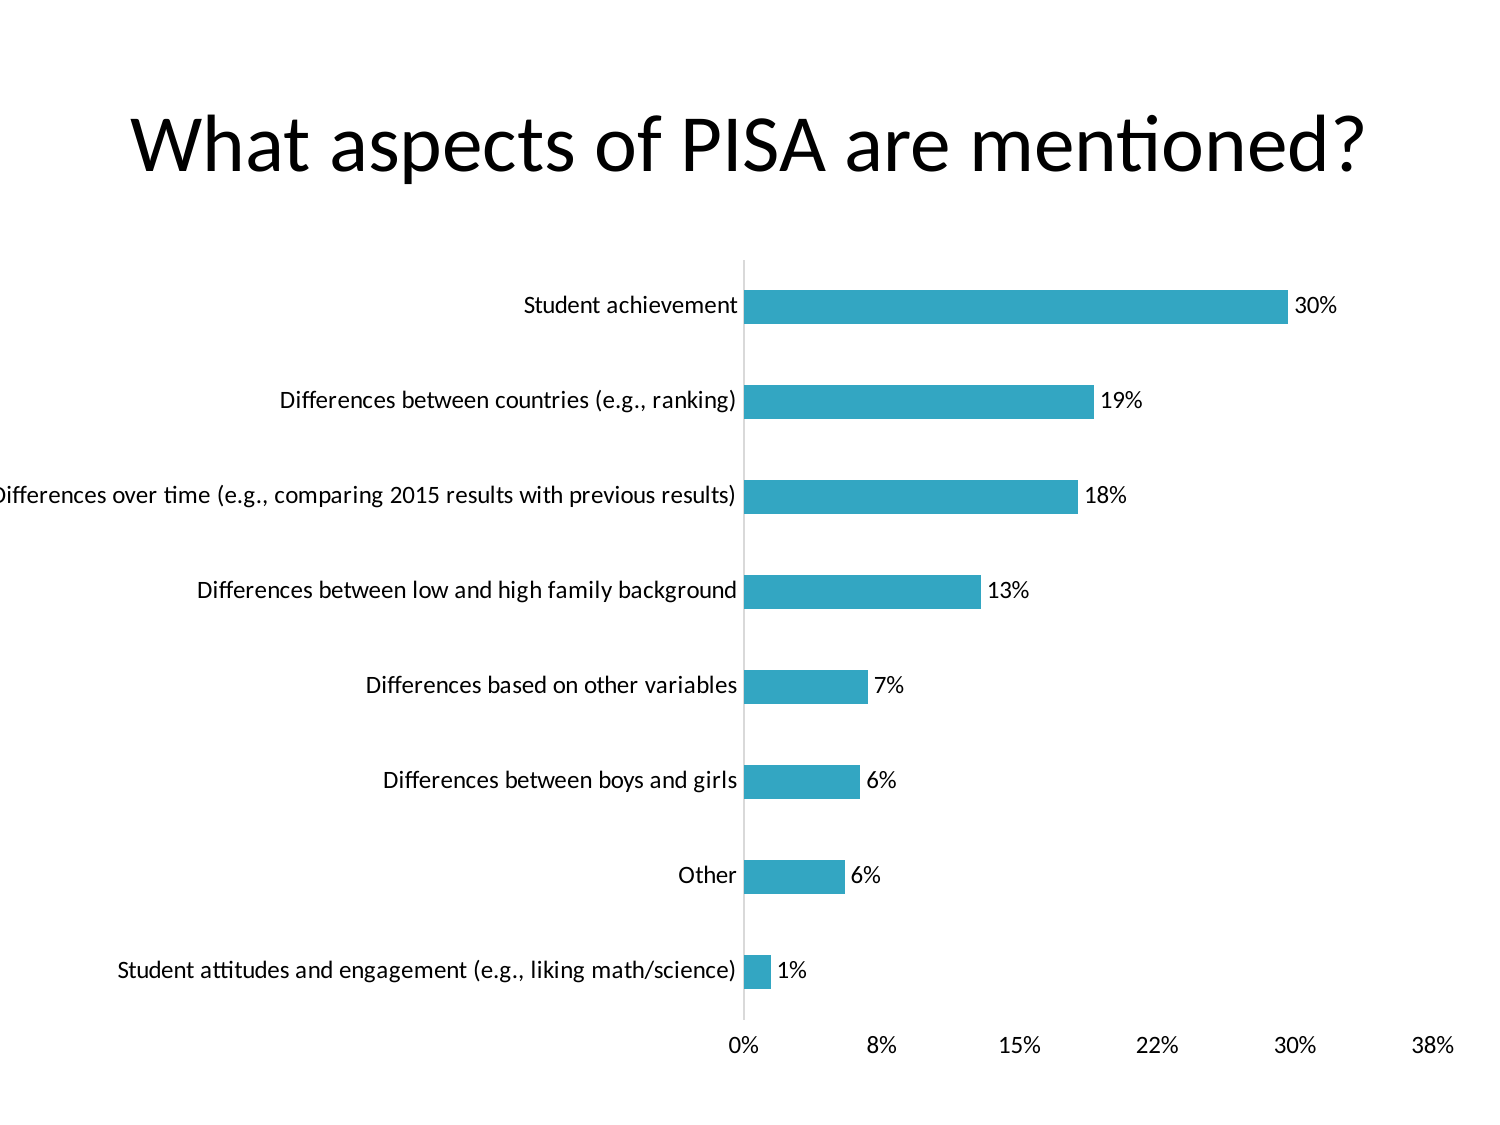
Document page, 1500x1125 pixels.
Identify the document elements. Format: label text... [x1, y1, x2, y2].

chart [0, 233, 1475, 1065]
title What aspects of PISA are mentioned? [74, 44, 1426, 232]
